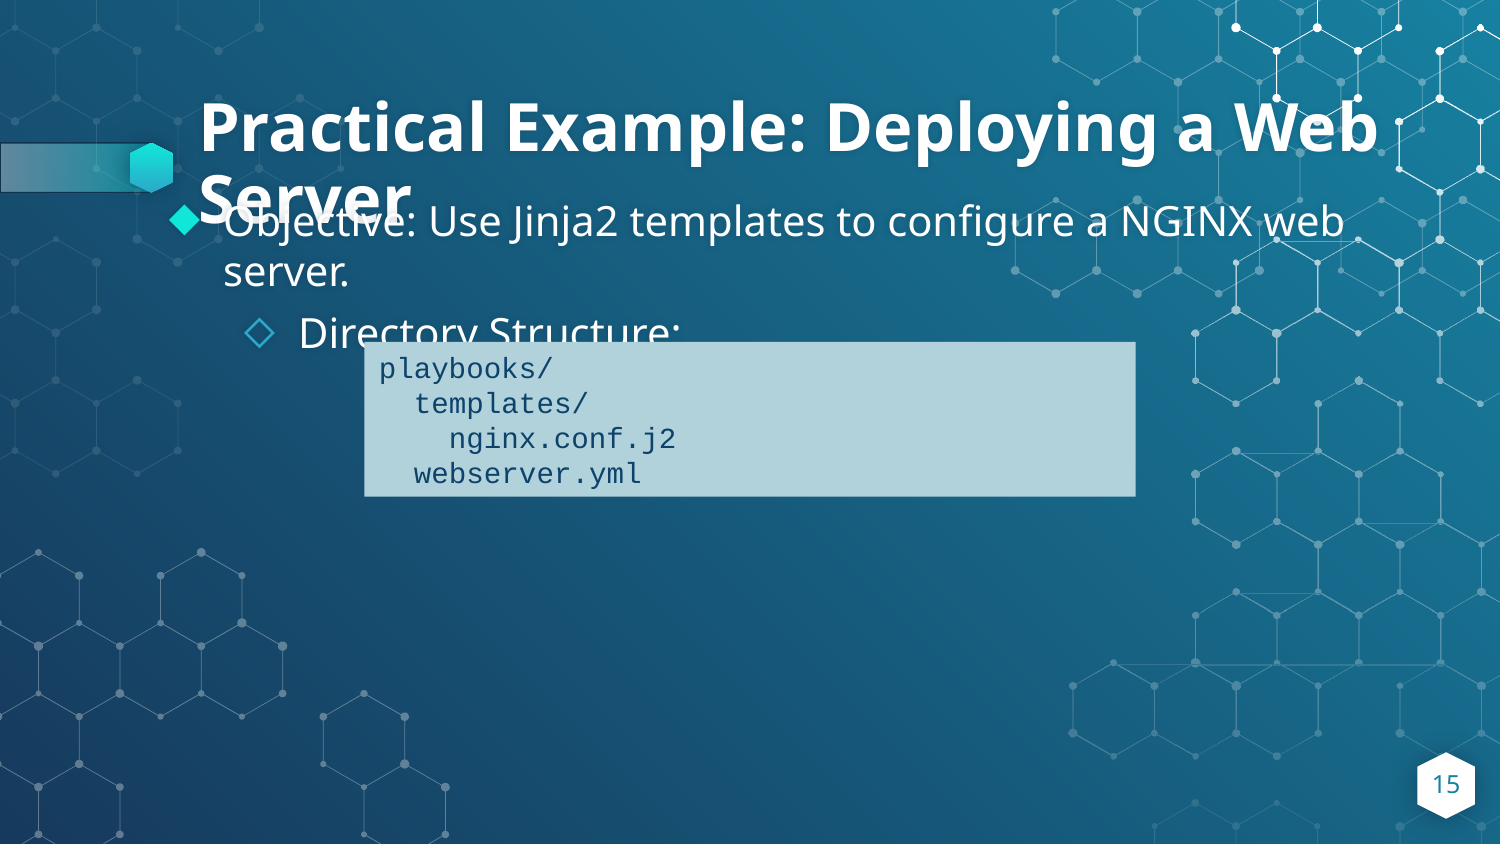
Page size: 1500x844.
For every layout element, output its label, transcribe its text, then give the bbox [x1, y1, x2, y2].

text_box playbooks/ templates/ nginx.conf.j2 webserver.yml [364, 341, 1136, 497]
slide_number 15 [1417, 752, 1475, 819]
list Objective: Use Jinja2 templates to configure a NGINX web server. Directory Structure: [148, 194, 1400, 797]
title Practical Example: Deploying a Web Server [198, 136, 1475, 195]
